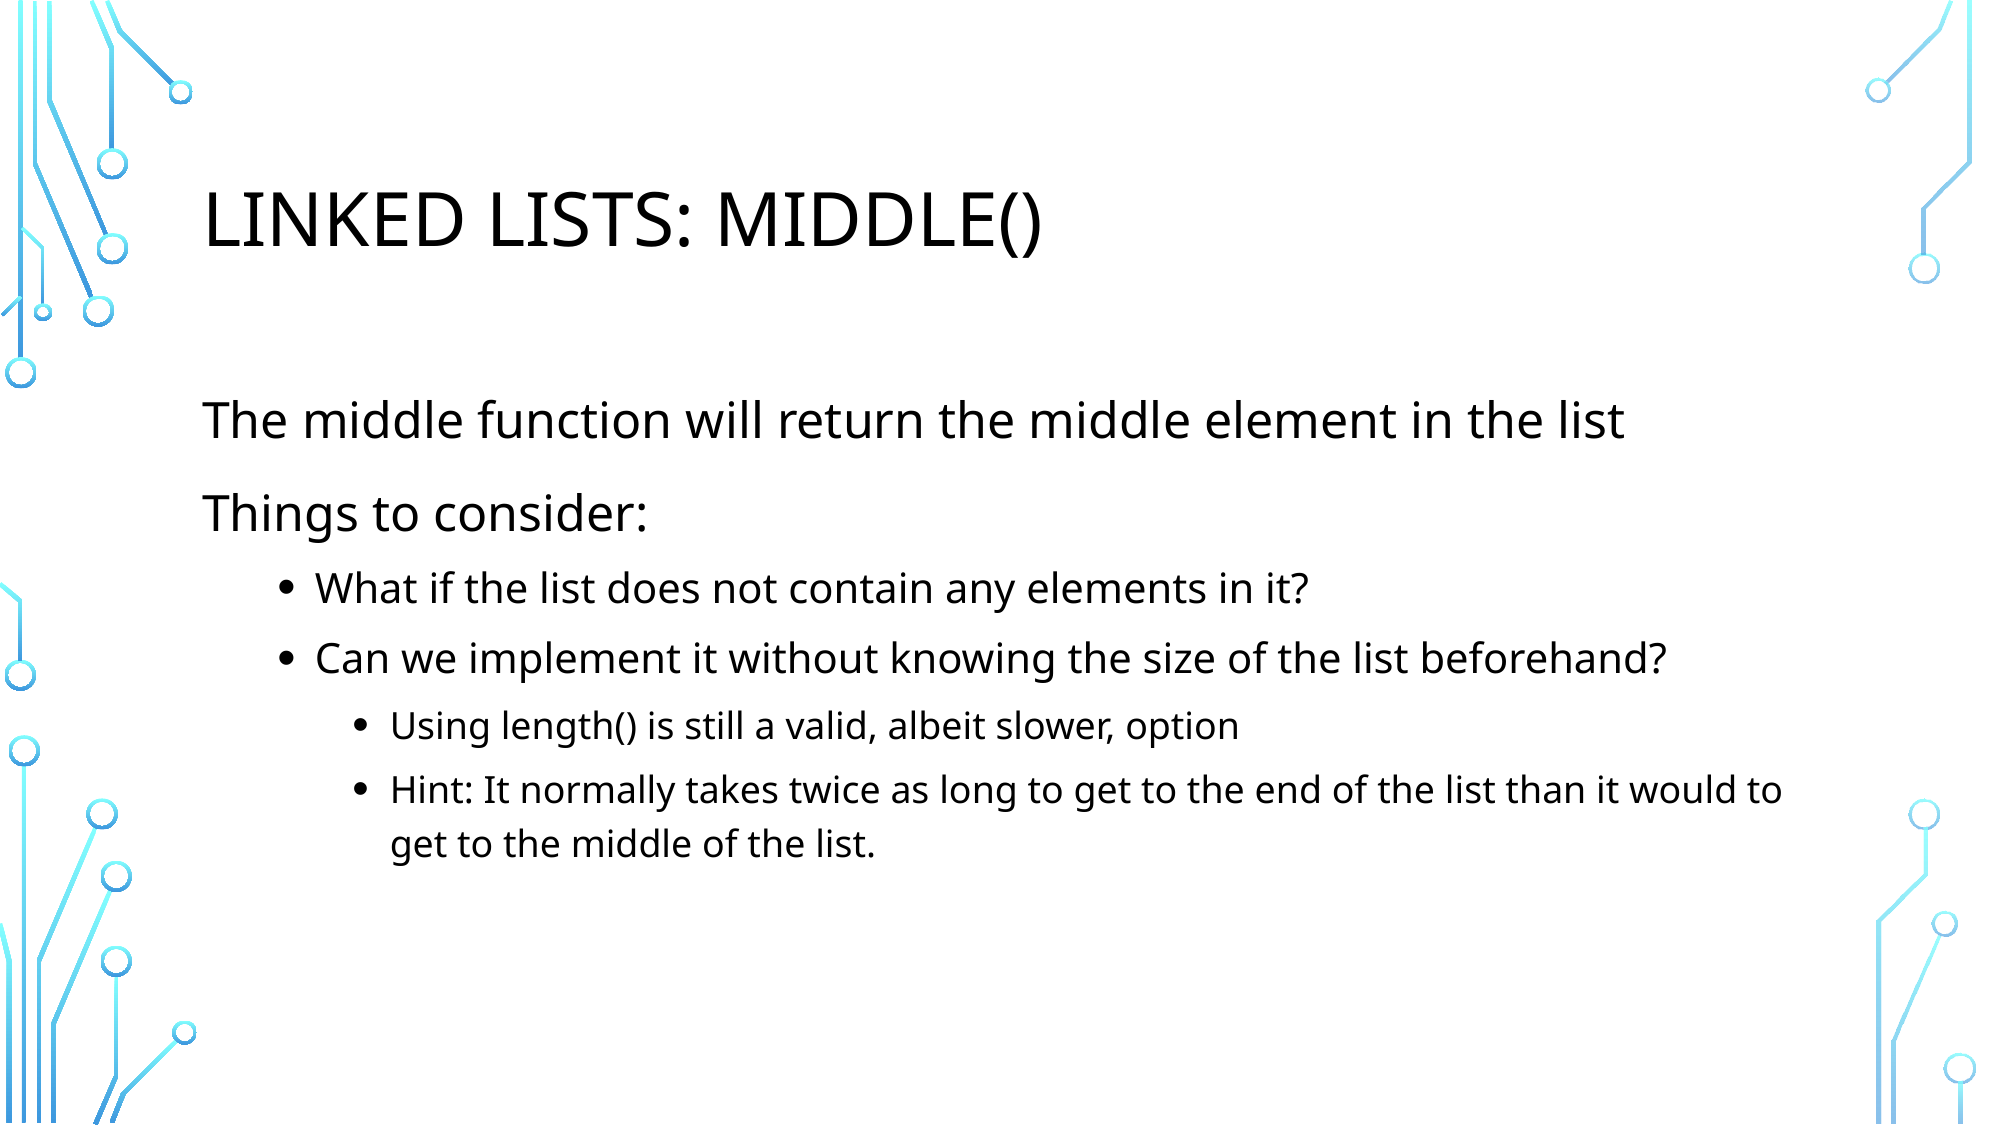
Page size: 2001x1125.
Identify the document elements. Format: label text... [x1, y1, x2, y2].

title Linked Lists: Middle() [187, 101, 1813, 344]
list The middle function will return the middle element in the list Things to consider: What if the list does not contain any elements in it? Can we implement it without knowing the size of the list beforehand? Using length() is still a valid, albeit slower, option Hint: It normally takes twice as long to get to the end of the list than it would to get to the middle of the list. [187, 369, 1813, 950]
